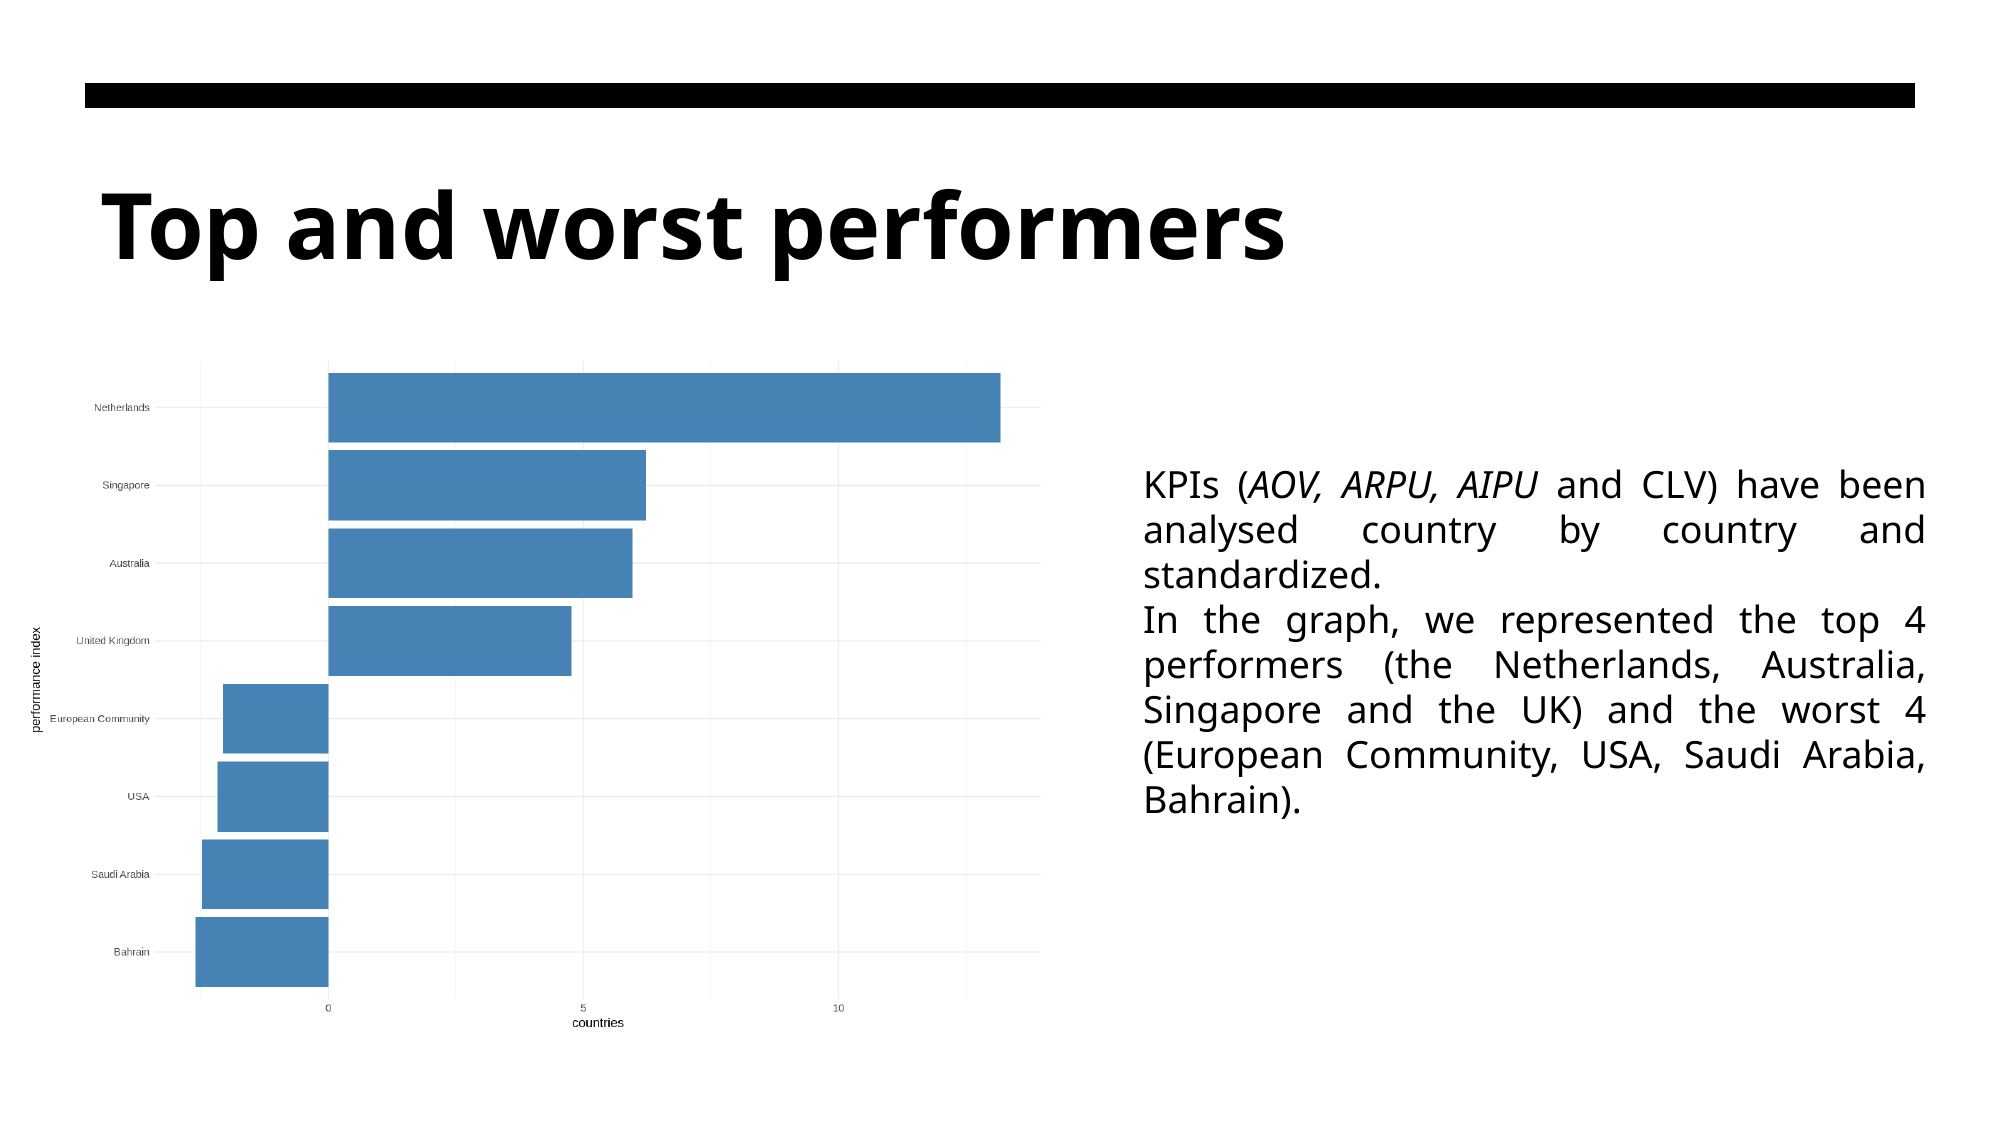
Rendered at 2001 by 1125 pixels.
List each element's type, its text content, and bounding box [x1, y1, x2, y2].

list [23, 354, 1047, 1037]
title Top and worst performers [85, 160, 1916, 401]
text_box KPIs (AOV, ARPU, AIPU and CLV) have been analysed country by country and standardized. In the graph, we represented the top 4 performers (the Netherlands, Australia, Singapore and the UK) and the worst 4 (European Community, USA, Saudi Arabia, Bahrain). [1128, 453, 1942, 873]
